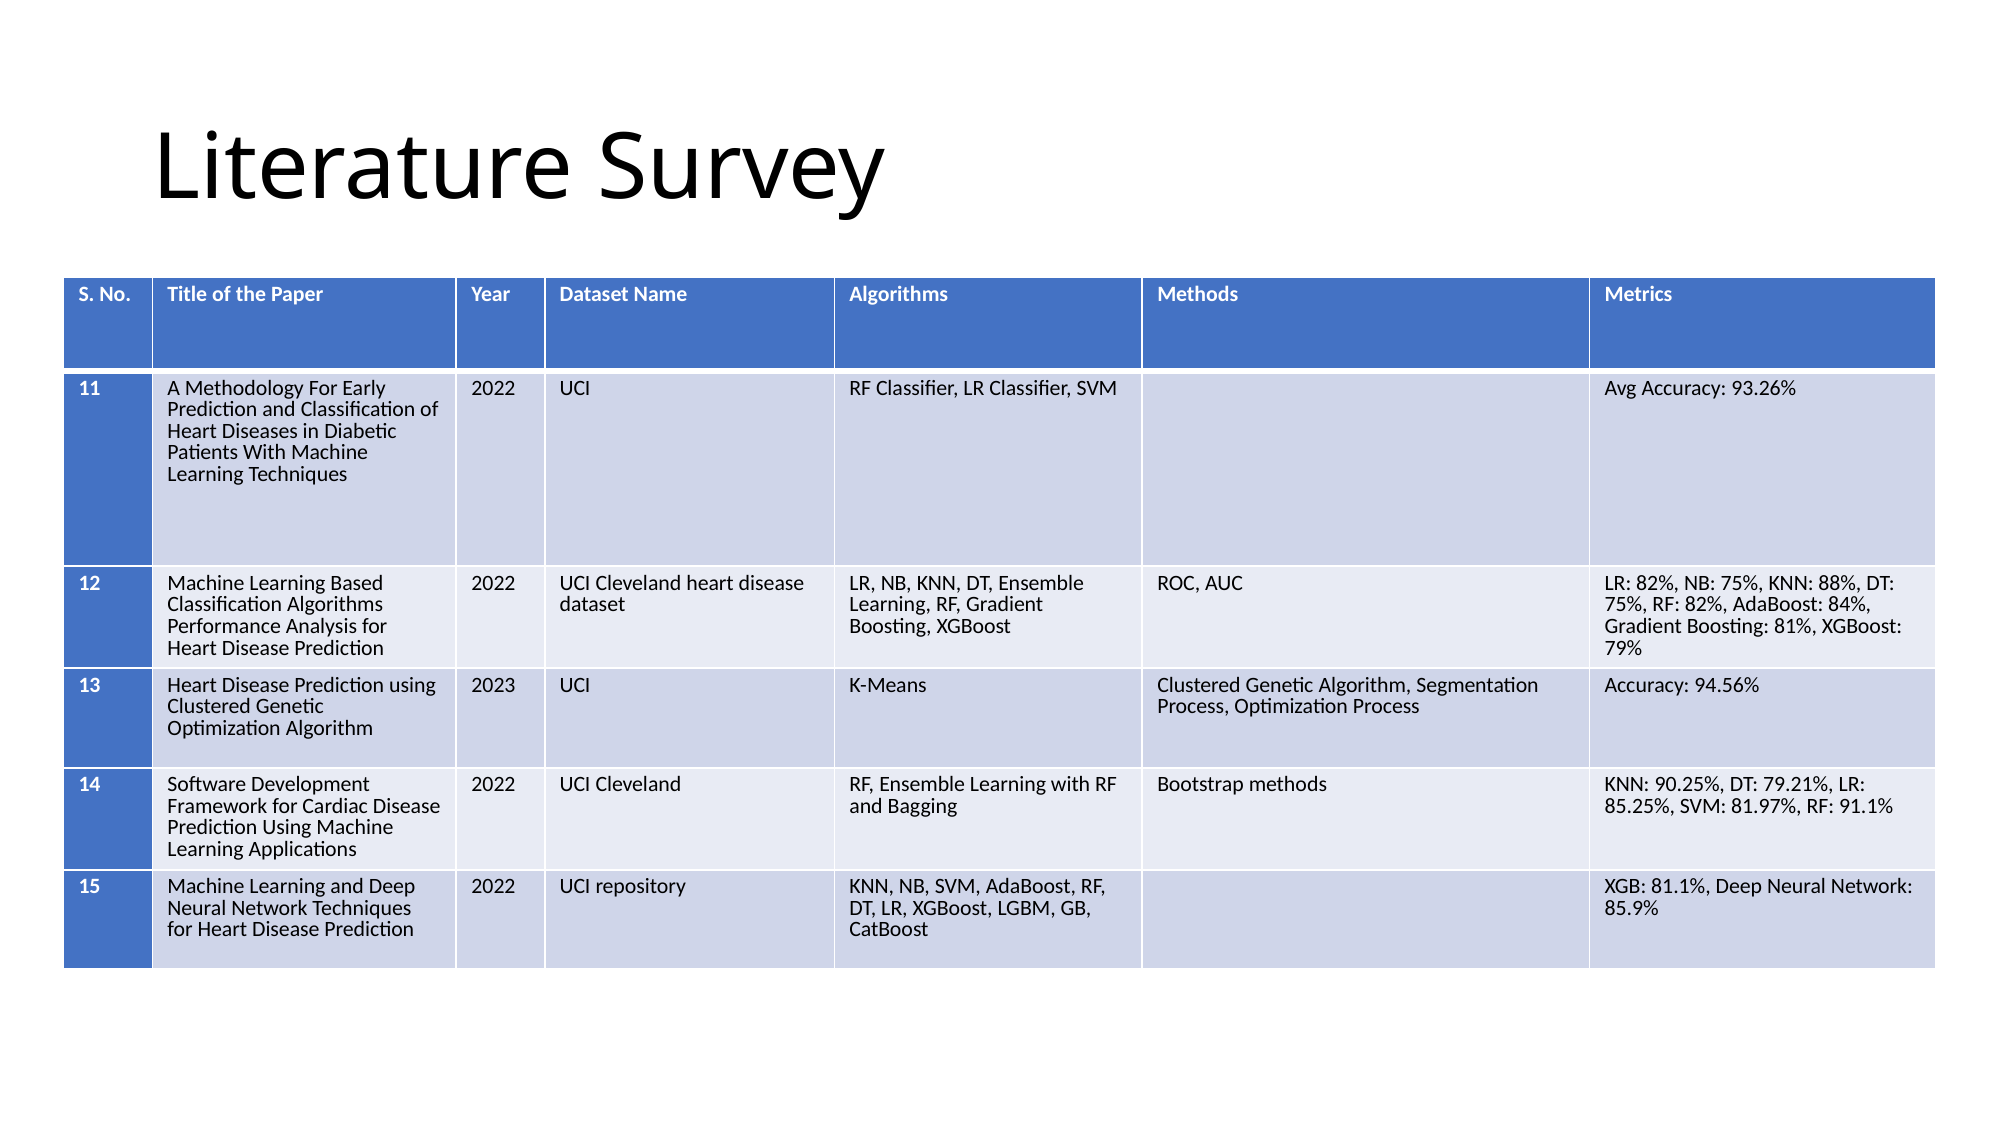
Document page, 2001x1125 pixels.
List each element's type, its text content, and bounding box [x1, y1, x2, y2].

table_cell 12 [64, 567, 152, 667]
table_cell UCI Cleveland [546, 769, 834, 869]
table_cell Machine Learning and Deep Neural Network Techniques for Heart Disease Prediction [153, 871, 455, 968]
table_cell Machine Learning Based Classification Algorithms Performance Analysis for Heart Disease Prediction [153, 567, 455, 667]
table_cell UCI Cleveland heart disease dataset [546, 567, 834, 667]
table_cell Software Development Framework for Cardiac Disease Prediction Using Machine Learning Applications [153, 769, 455, 869]
table_cell Heart Disease Prediction using Clustered Genetic Optimization Algorithm [153, 669, 455, 767]
table_cell 15 [64, 871, 152, 968]
table_cell RF, Ensemble Learning with RF and Bagging [835, 769, 1141, 869]
table_cell 2022 [457, 567, 544, 667]
table_cell XGB: 81.1%, Deep Neural Network: 85.9% [1590, 871, 1935, 968]
table_cell 2022 [457, 374, 544, 565]
table_cell LR: 82%, NB: 75%, KNN: 88%, DT: 75%, RF: 82%, AdaBoost: 84%, Gradient Boosting: 81%, XGBoost: 79% [1590, 567, 1935, 667]
table_cell 2022 [457, 769, 544, 869]
table_cell [1143, 374, 1589, 565]
table_header S. No. [64, 278, 152, 368]
table_cell UCI repository [546, 871, 834, 968]
table_header Metrics [1590, 278, 1935, 368]
table_cell 11 [64, 374, 152, 565]
table_header Title of the Paper [153, 278, 455, 368]
table_cell Avg Accuracy: 93.26% [1590, 374, 1935, 565]
table_header Methods [1143, 278, 1589, 368]
table_cell A Methodology For Early Prediction and Classification of Heart Diseases in Diabetic Patients With Machine Learning Techniques [153, 374, 455, 565]
table_cell Bootstrap methods [1143, 769, 1589, 869]
table_cell Clustered Genetic Algorithm, Segmentation Process, Optimization Process [1143, 669, 1589, 767]
table_cell 14 [64, 769, 152, 869]
table_cell LR, NB, KNN, DT, Ensemble Learning, RF, Gradient Boosting, XGBoost [835, 567, 1141, 667]
table_cell ROC, AUC [1143, 567, 1589, 667]
table_cell K-Means [835, 669, 1141, 767]
table_cell RF Classifier, LR Classifier, SVM [835, 374, 1141, 565]
table_cell 2022 [457, 871, 544, 968]
table_cell 13 [64, 669, 152, 767]
table_cell UCI [546, 669, 834, 767]
table_header Dataset Name [546, 278, 834, 368]
table_cell KNN: 90.25%, DT: 79.21%, LR: 85.25%, SVM: 81.97%, RF: 91.1% [1590, 769, 1935, 869]
table_header Year [457, 278, 544, 368]
table_cell 2023 [457, 669, 544, 767]
table_cell UCI [546, 374, 834, 565]
title Literature Survey [137, 59, 1863, 276]
table_cell KNN, NB, SVM, AdaBoost, RF, DT, LR, XGBoost, LGBM, GB, CatBoost [835, 871, 1141, 968]
table_header Algorithms [835, 278, 1141, 368]
table_cell Accuracy: 94.56% [1590, 669, 1935, 767]
table_cell [1143, 871, 1589, 968]
